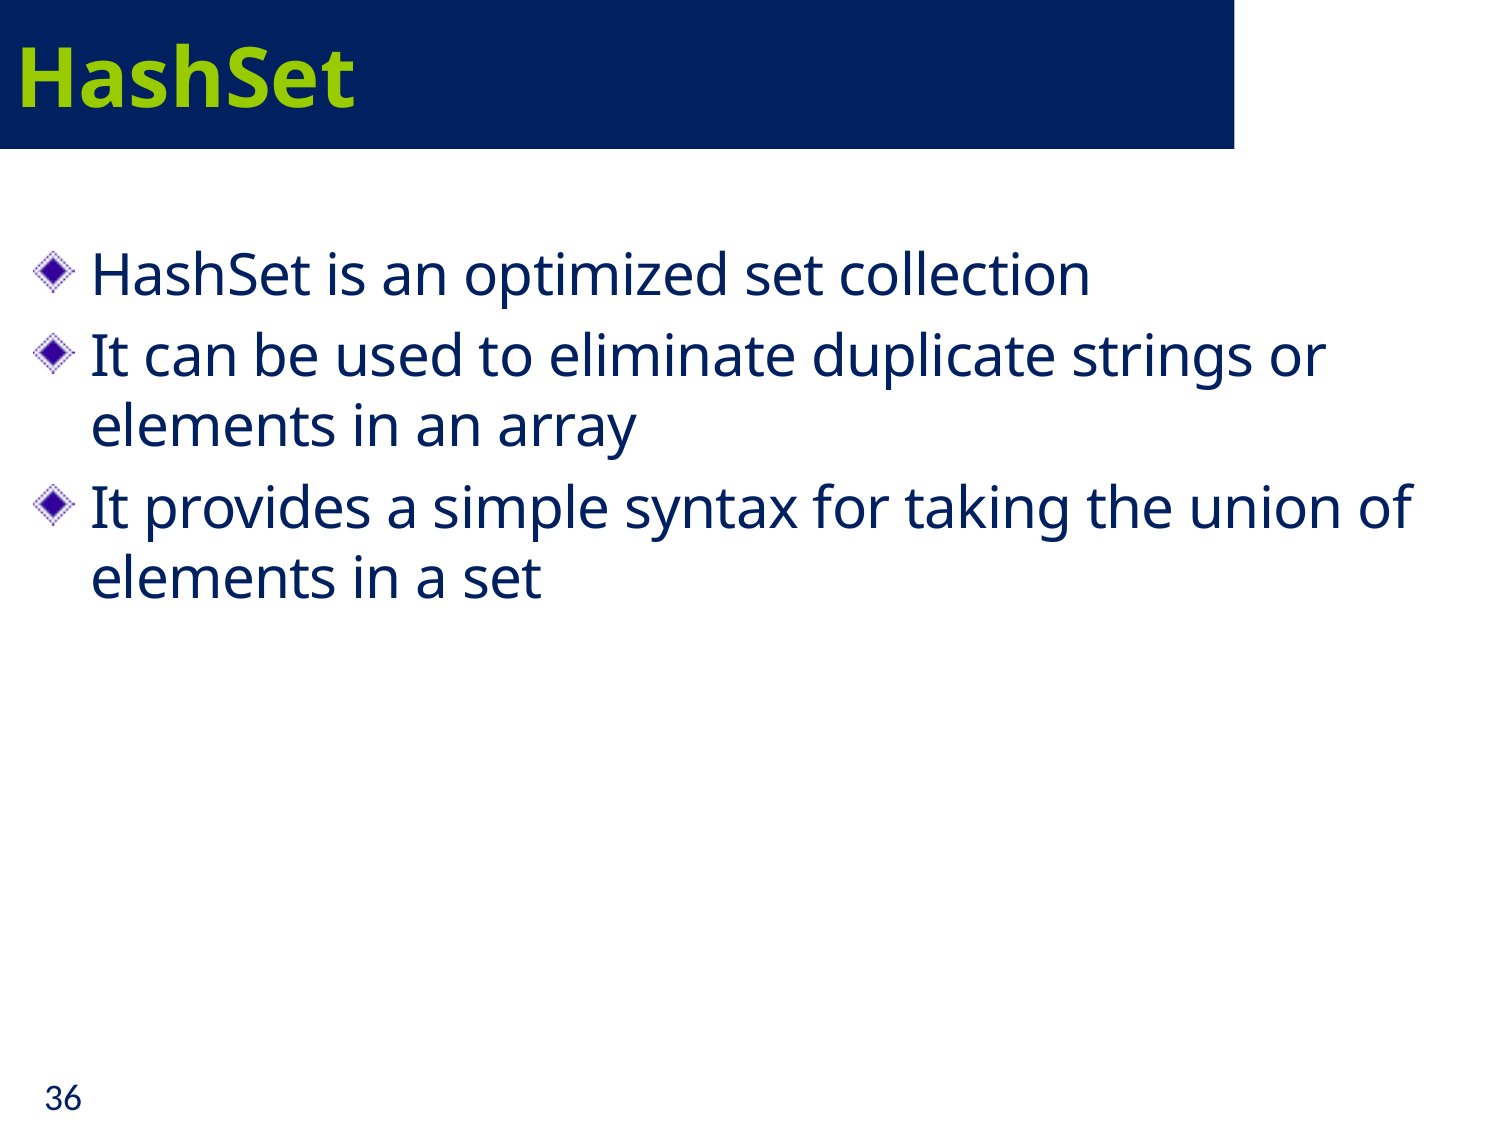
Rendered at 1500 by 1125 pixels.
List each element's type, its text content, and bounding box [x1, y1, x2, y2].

title HashSet [0, 0, 1235, 149]
list HashSet is an optimized set collection It can be used to eliminate duplicate strings or elements in an array It provides a simple syntax for taking the union of elements in a set [18, 172, 1500, 861]
picture [33, 484, 75, 526]
picture [33, 333, 75, 374]
slide_number 36 [29, 1065, 124, 1125]
picture [33, 251, 75, 293]
